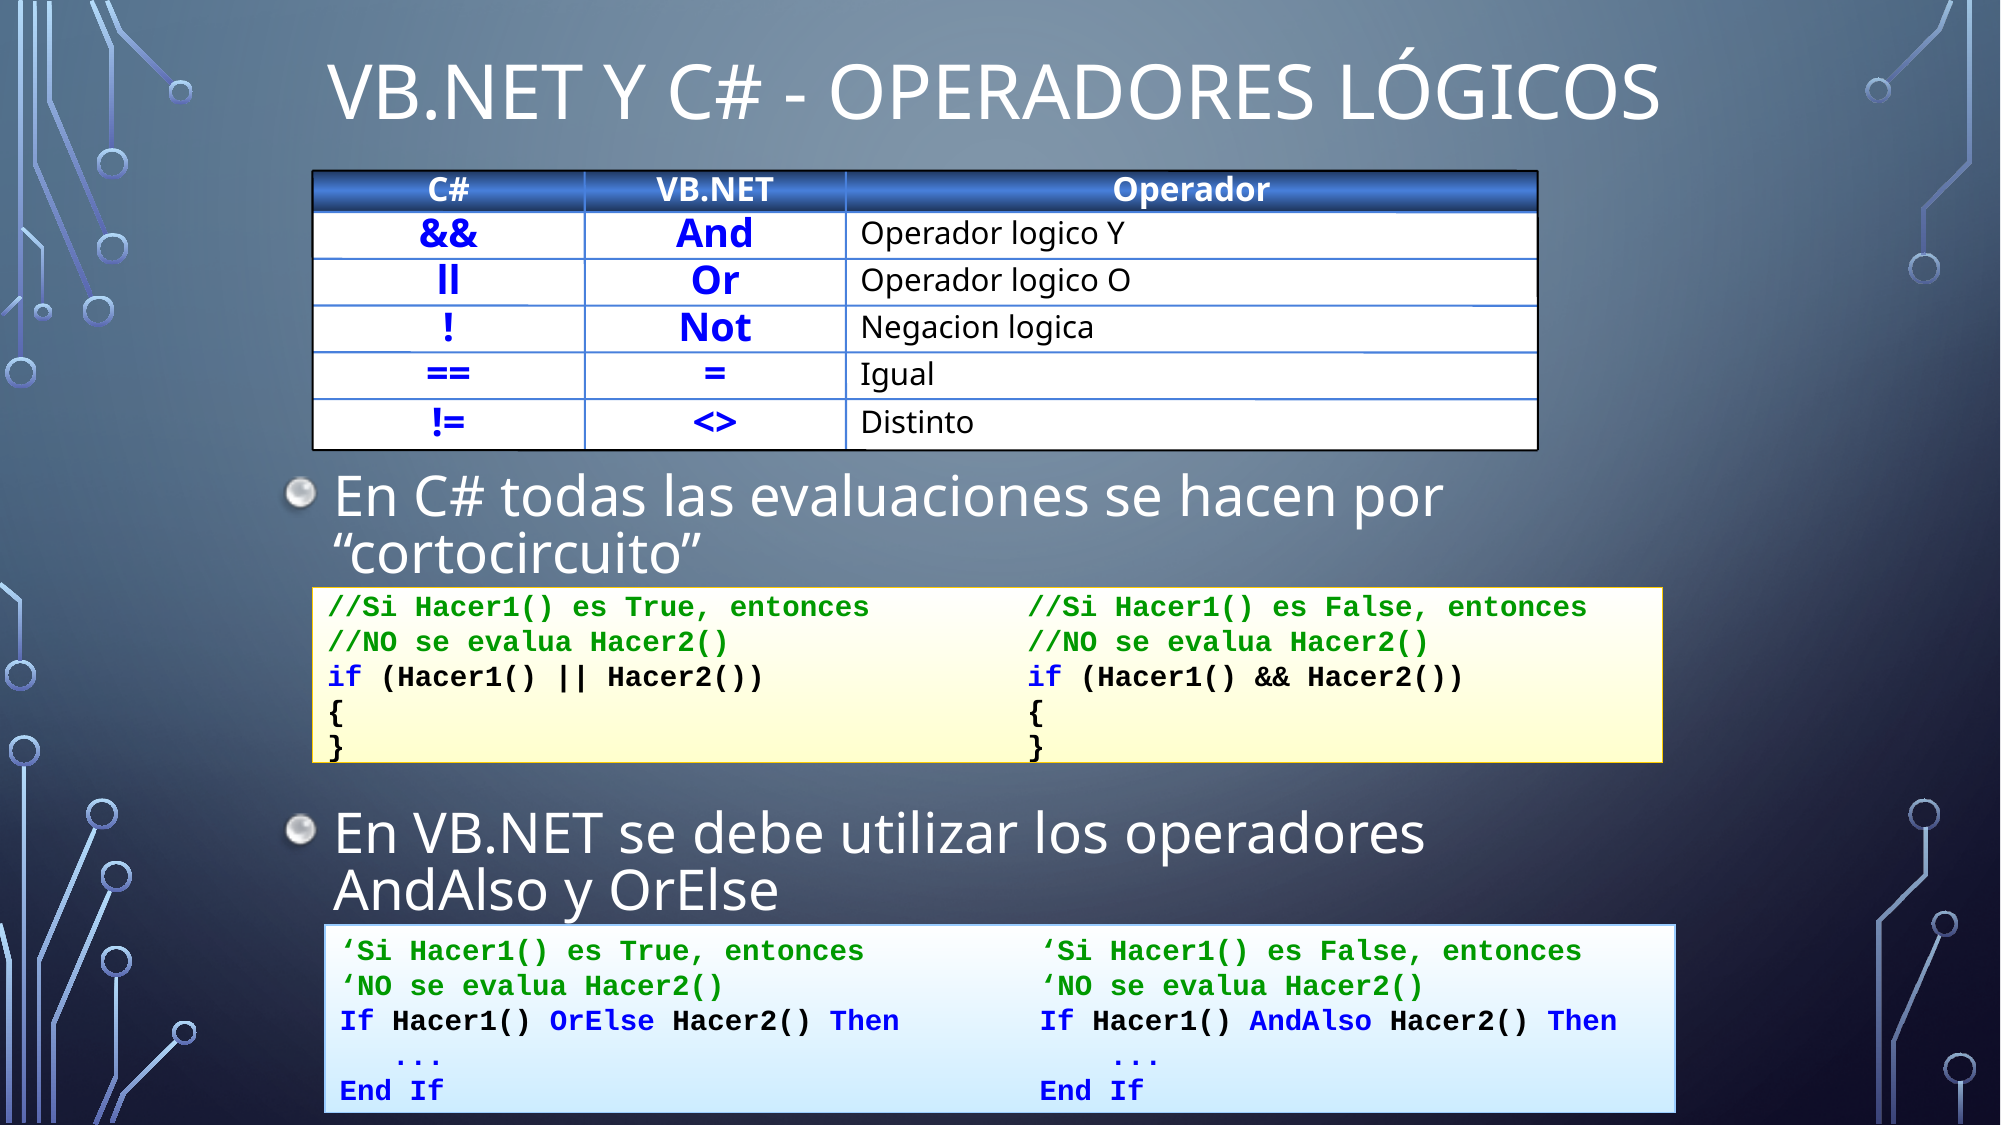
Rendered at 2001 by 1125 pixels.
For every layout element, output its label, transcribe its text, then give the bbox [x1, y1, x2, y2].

picture [277, 807, 325, 855]
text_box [312, 170, 1538, 451]
text_box //Si Hacer1() es True, entonces //Si Hacer1() es False, entonces //NO se evalua Hacer2() //NO se evalua Hacer2() if (Hacer1() || Hacer2()) if (Hacer1() && Hacer2()) { { } } [312, 587, 1663, 763]
title VB.NET y C# - Operadores Lógicos [312, 45, 1690, 148]
text_box En VB.NET se debe utilizar los operadores AndAlso y OrElse [262, 799, 1639, 930]
picture [277, 470, 325, 518]
text_box En C# todas las evaluaciones se hacen por “cortocircuito” [262, 462, 1725, 593]
text_box ‘Si Hacer1() es True, entonces ‘Si Hacer1() es False, entonces ‘NO se evalua Hacer2() ‘NO se evalua Hacer2() If Hacer1() OrElse Hacer2() Then If Hacer1() AndAlso Hacer2() Then ... ... End If End If [324, 924, 1675, 1113]
